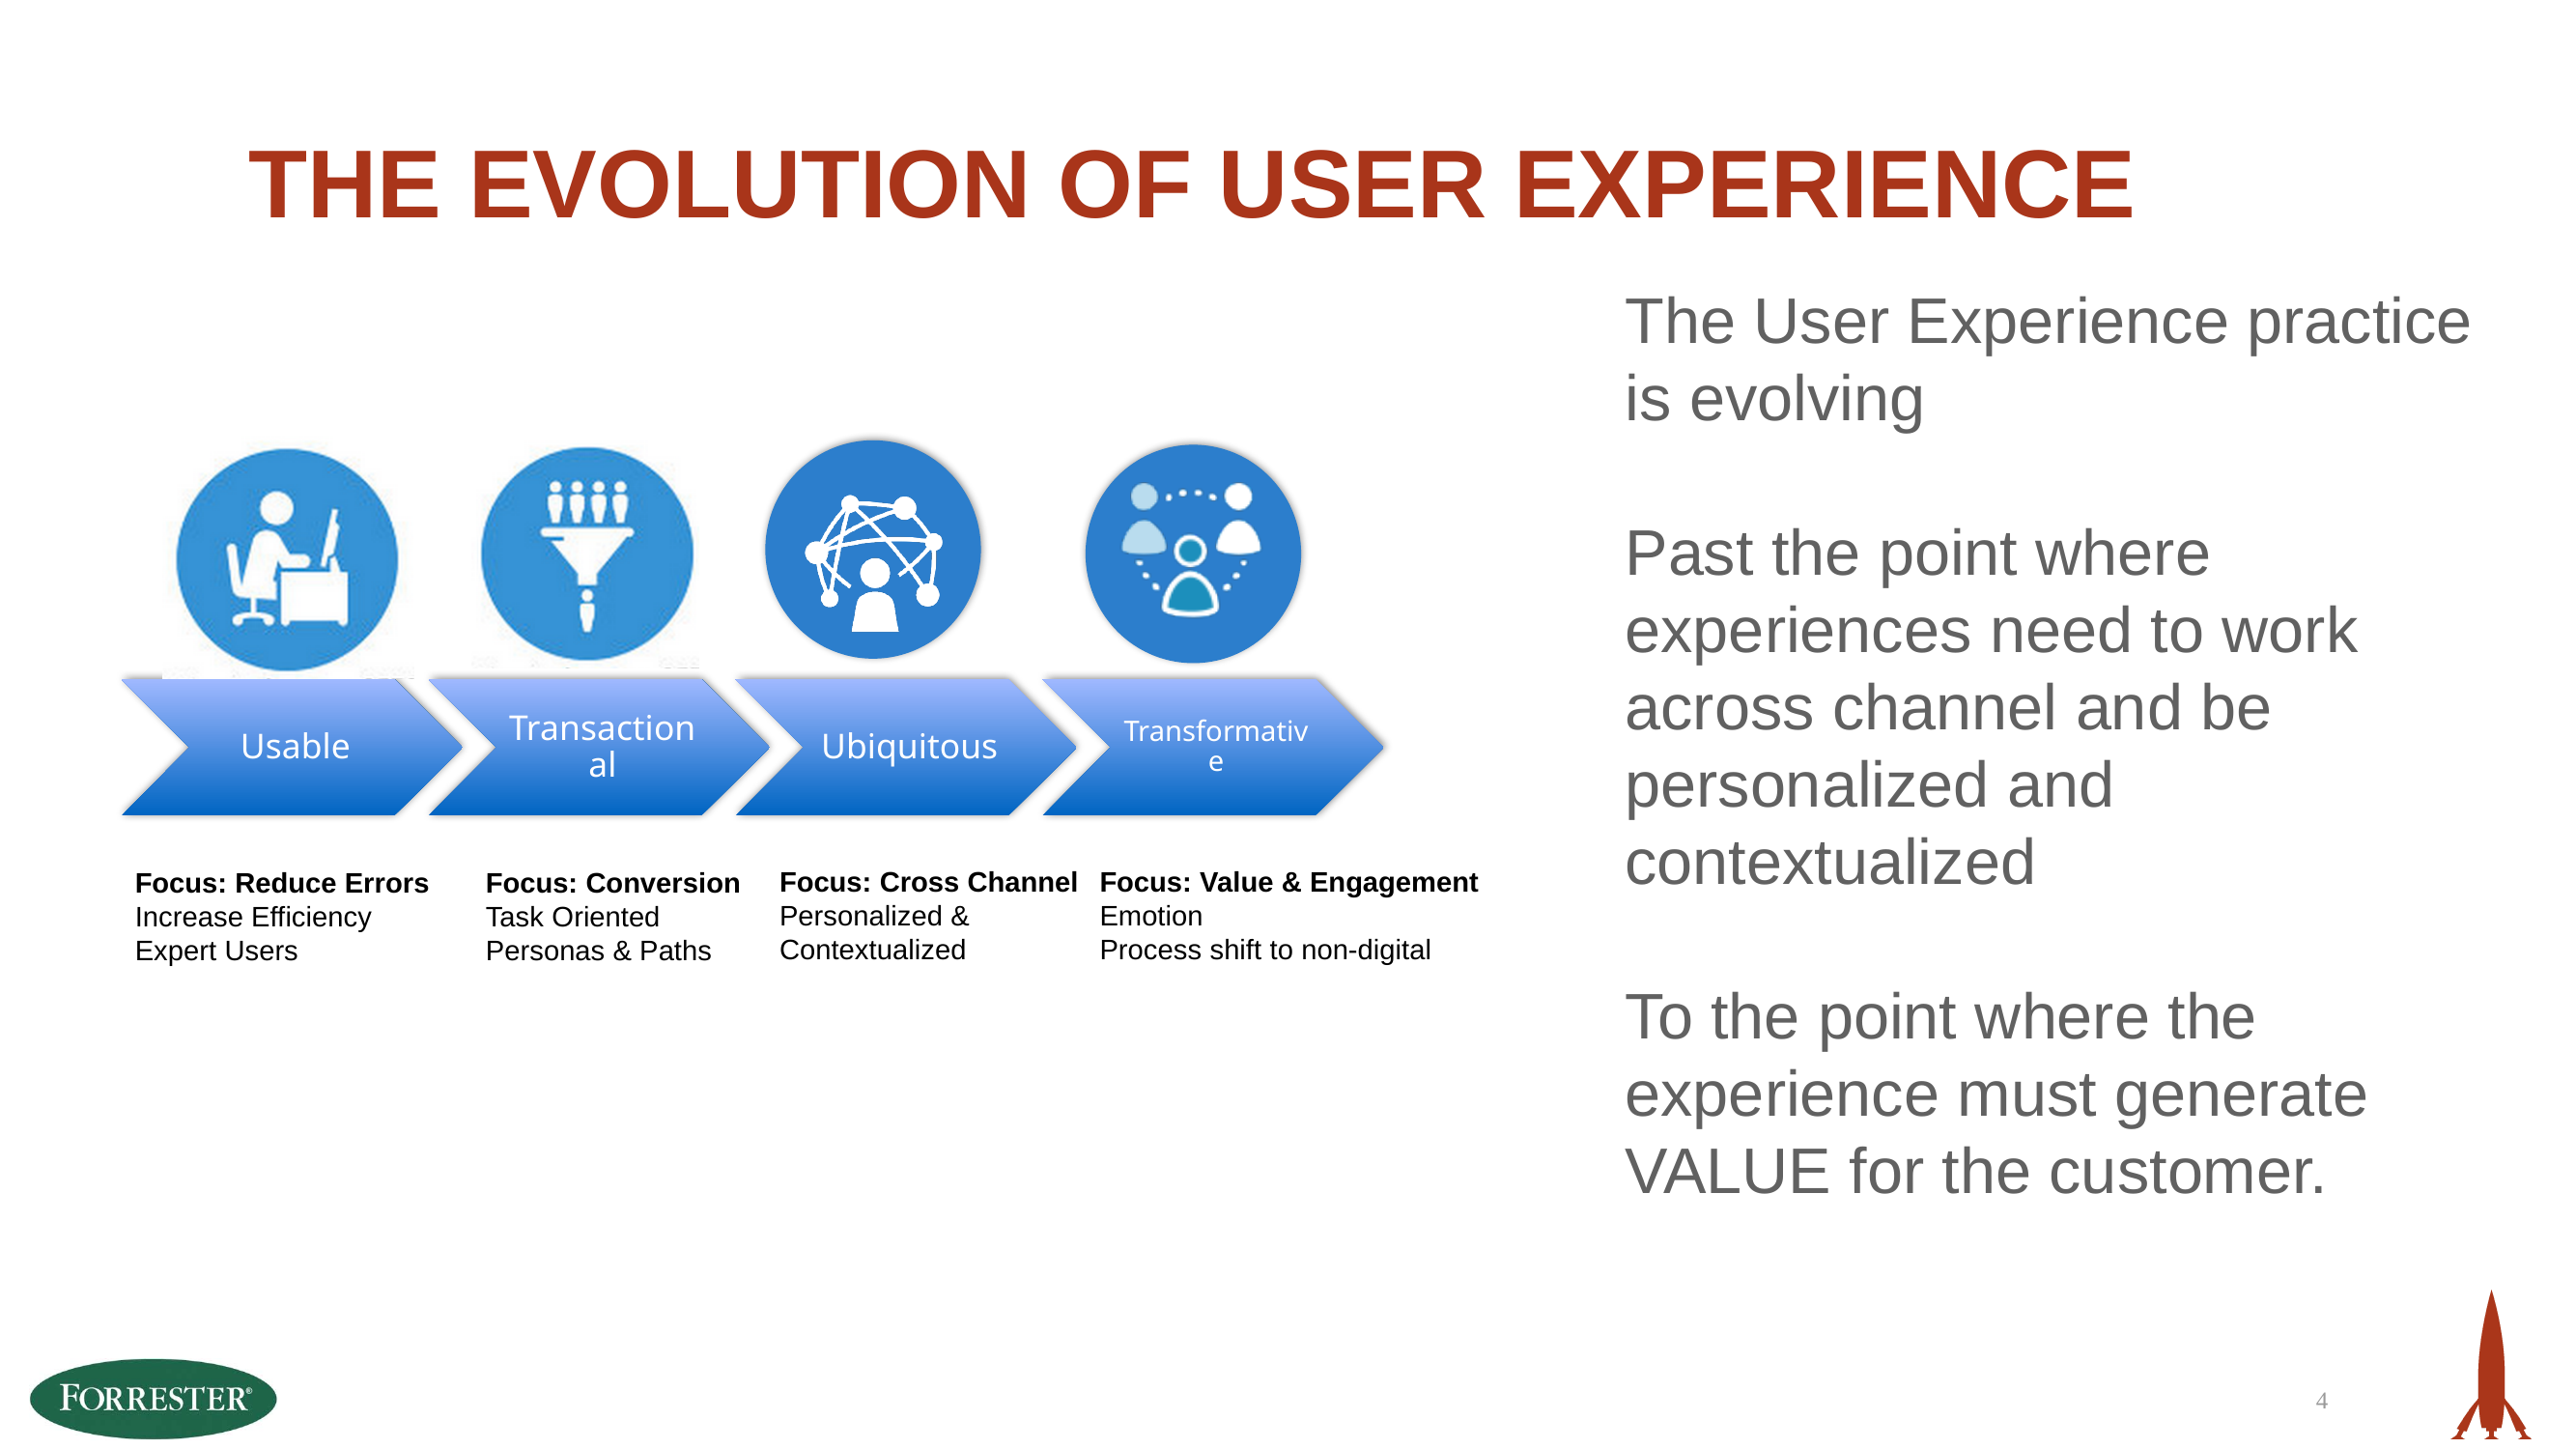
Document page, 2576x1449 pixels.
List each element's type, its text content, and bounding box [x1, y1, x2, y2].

picture [1085, 434, 1302, 655]
slide_number 4 [2309, 1380, 2333, 1419]
picture [470, 440, 699, 668]
picture [162, 434, 415, 679]
picture [29, 1358, 278, 1440]
text_box Focus: Value & Engagement Emotion Process shift to non-digital [1394, 856, 1511, 973]
picture [2450, 1290, 2532, 1439]
picture [805, 494, 943, 633]
title the evolution of user experience [244, 58, 2333, 300]
text_box The User Experience practice is evolving Past the point where experiences need to work across channel and be personalized and contextualized To the point where the experience must generate VALUE for the customer. [1617, 270, 2535, 1214]
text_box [120, 355, 1385, 1139]
